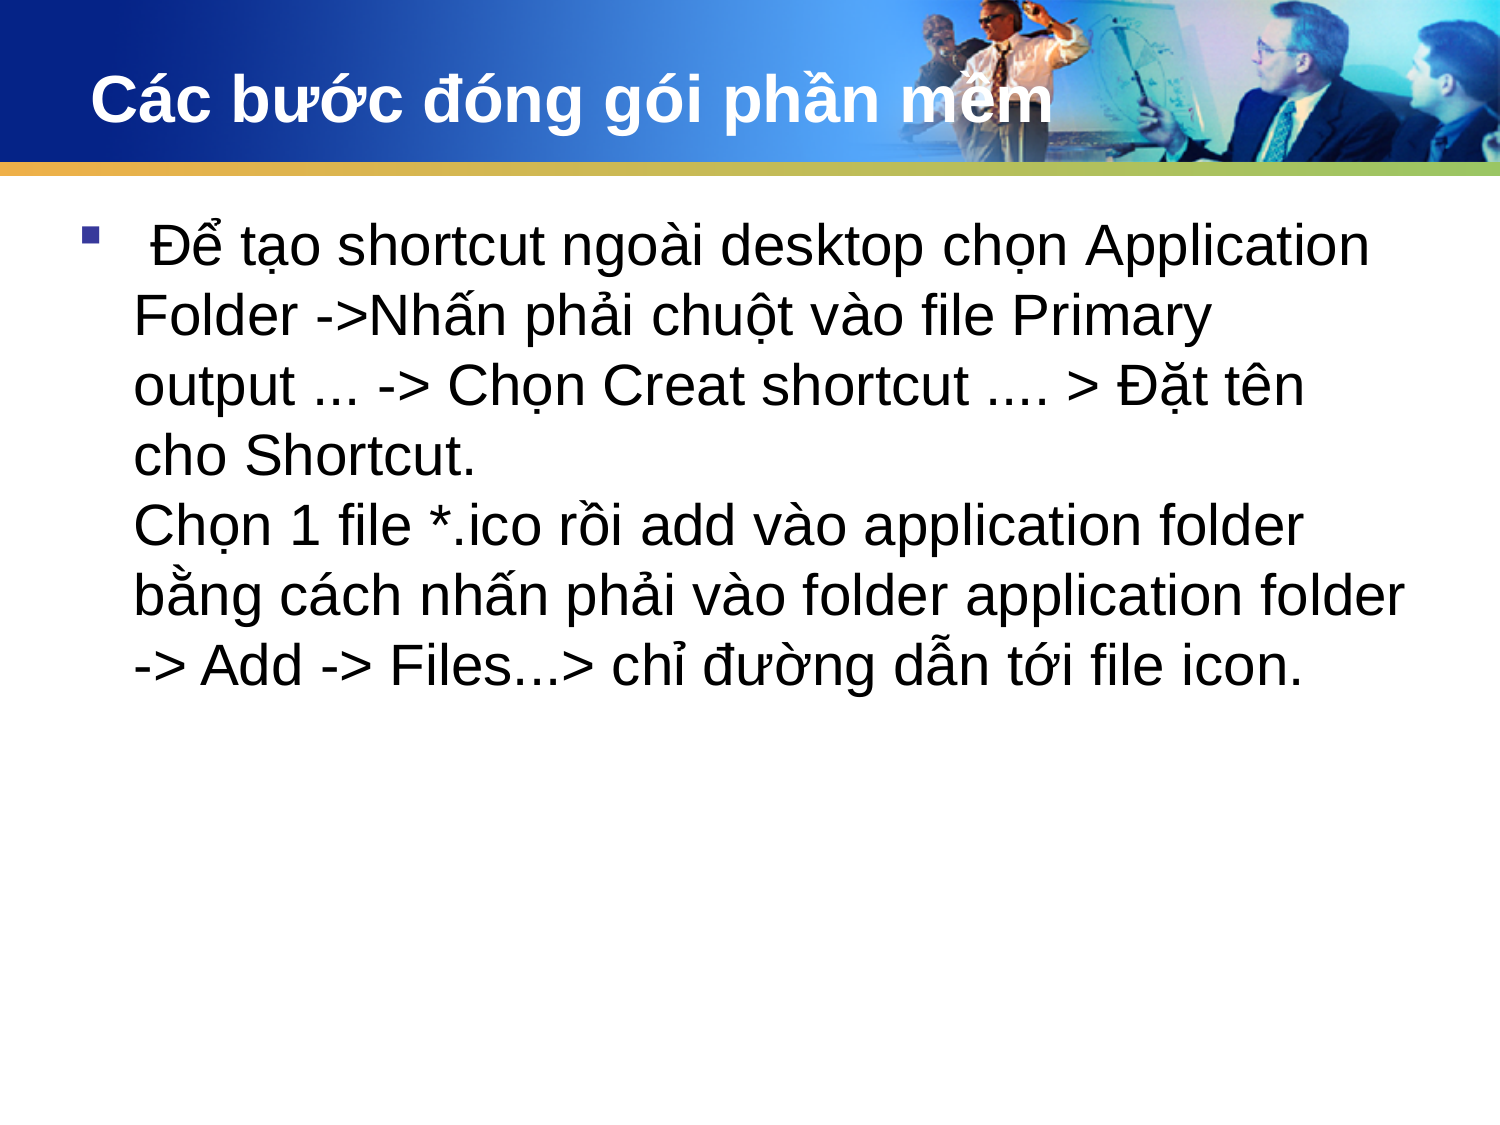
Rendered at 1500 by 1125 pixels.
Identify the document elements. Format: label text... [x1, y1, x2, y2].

picture [0, 0, 1500, 162]
title Các bước đóng gói phần mềm [74, 49, 1426, 143]
list Để tạo shortcut ngoài desktop chọn Application Folder ->Nhấn phải chuột vào file Primary output ... -> Chọn Creat shortcut .... > Đặt tên cho Shortcut. Chọn 1 file *.ico rồi add vào application folder bằng cách nhấn phải vào folder application folder -> Add -> Files...> chỉ đường dẫn tới file icon. [62, 199, 1426, 1026]
